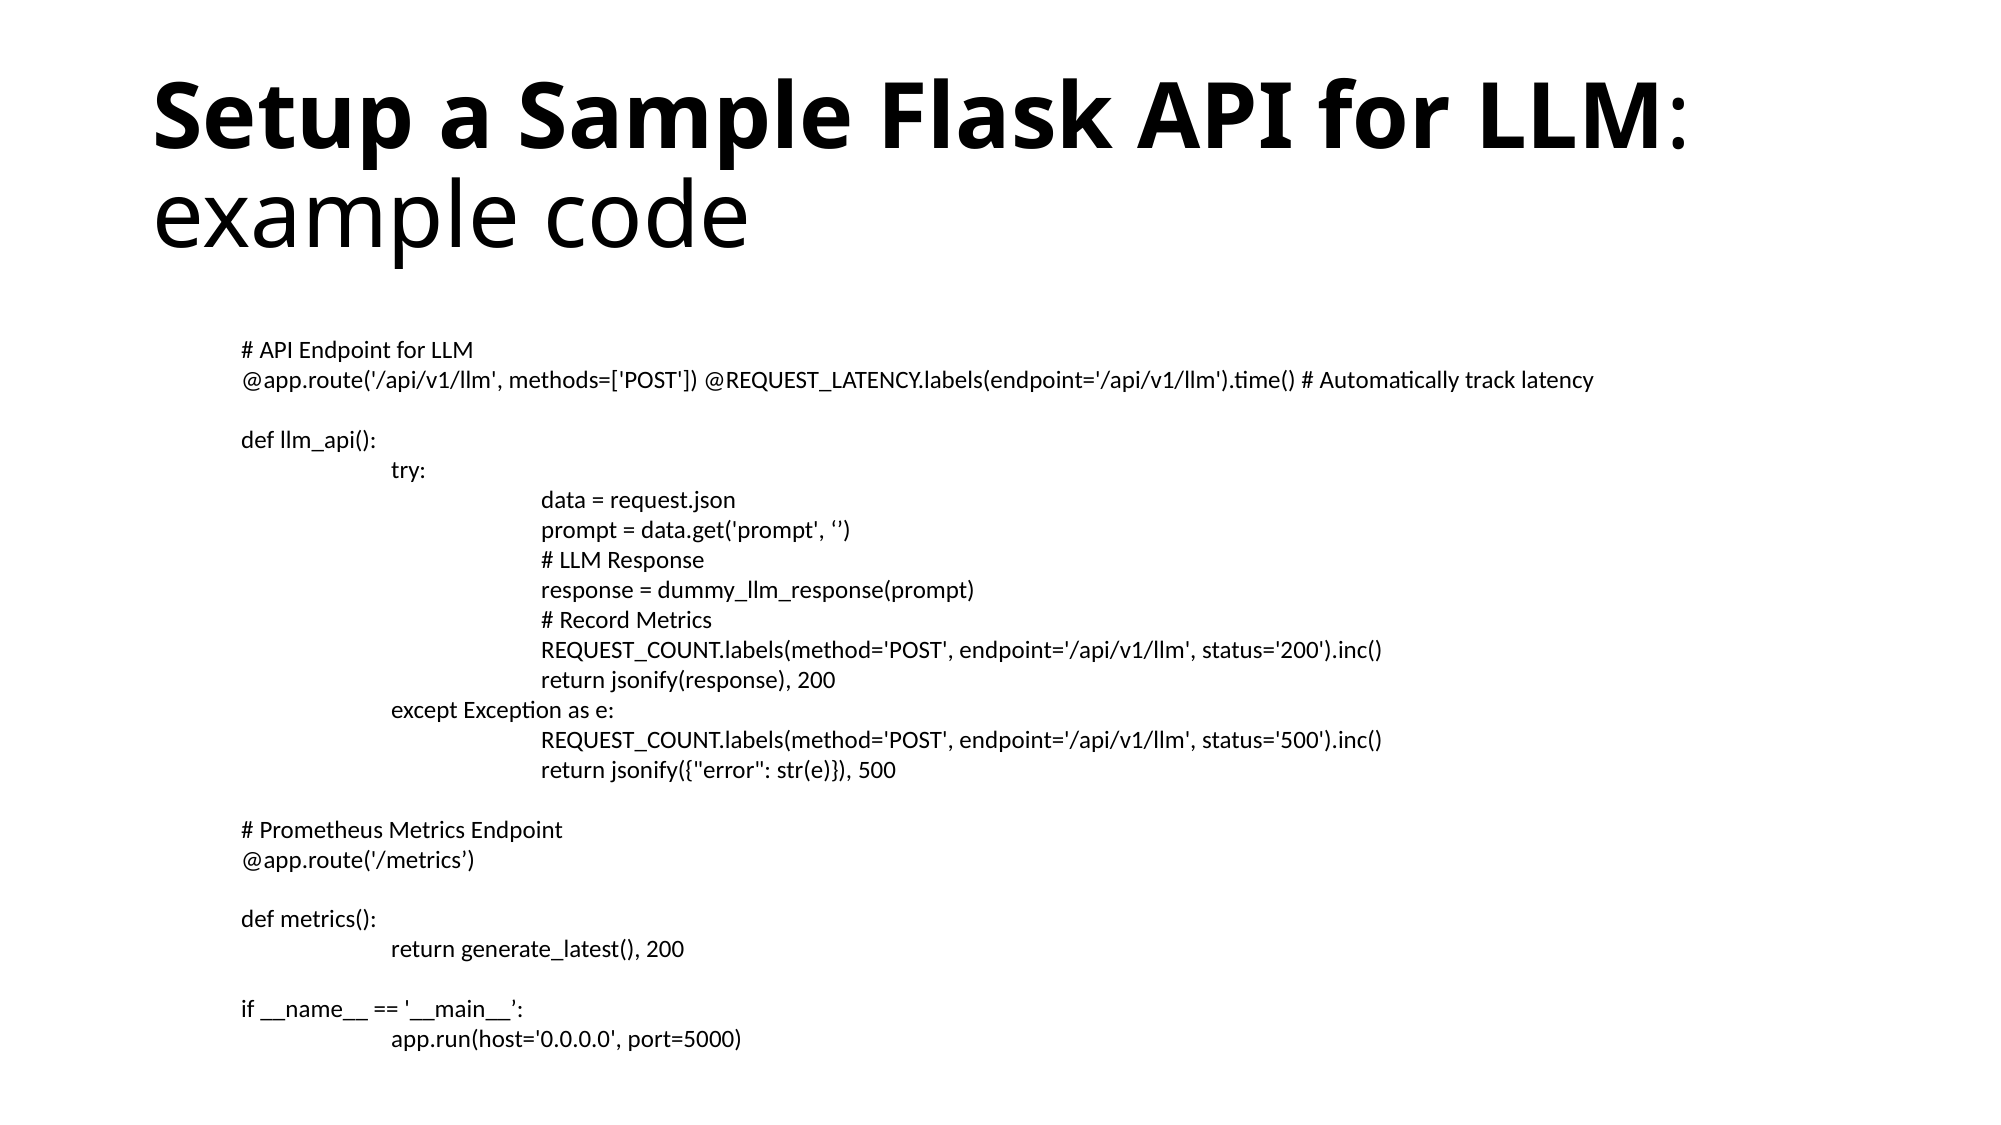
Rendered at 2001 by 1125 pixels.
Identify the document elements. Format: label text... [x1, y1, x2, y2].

title Setup a Sample Flask API for LLM: example code [137, 59, 1863, 278]
text_box # API Endpoint for LLM @app.route('/api/v1/llm', methods=['POST']) @REQUEST_LATENCY.labels(endpoint='/api/v1/llm').time() # Automatically track latency def llm_api(): try: data = request.json prompt = data.get('prompt', ‘’) # LLM Response response = dummy_llm_response(prompt) # Record Metrics REQUEST_COUNT.labels(method='POST', endpoint='/api/v1/llm', status='200').inc() return jsonify(response), 200 except Exception as e: REQUEST_COUNT.labels(method='POST', endpoint='/api/v1/llm', status='500').inc() return jsonify({"error": str(e)}), 500 # Prometheus Metrics Endpoint @app.route('/metrics’) def metrics(): return generate_latest(), 200 if __name__ == '__main__’: app.run(host='0.0.0.0', port=5000) [226, 326, 1727, 1060]
